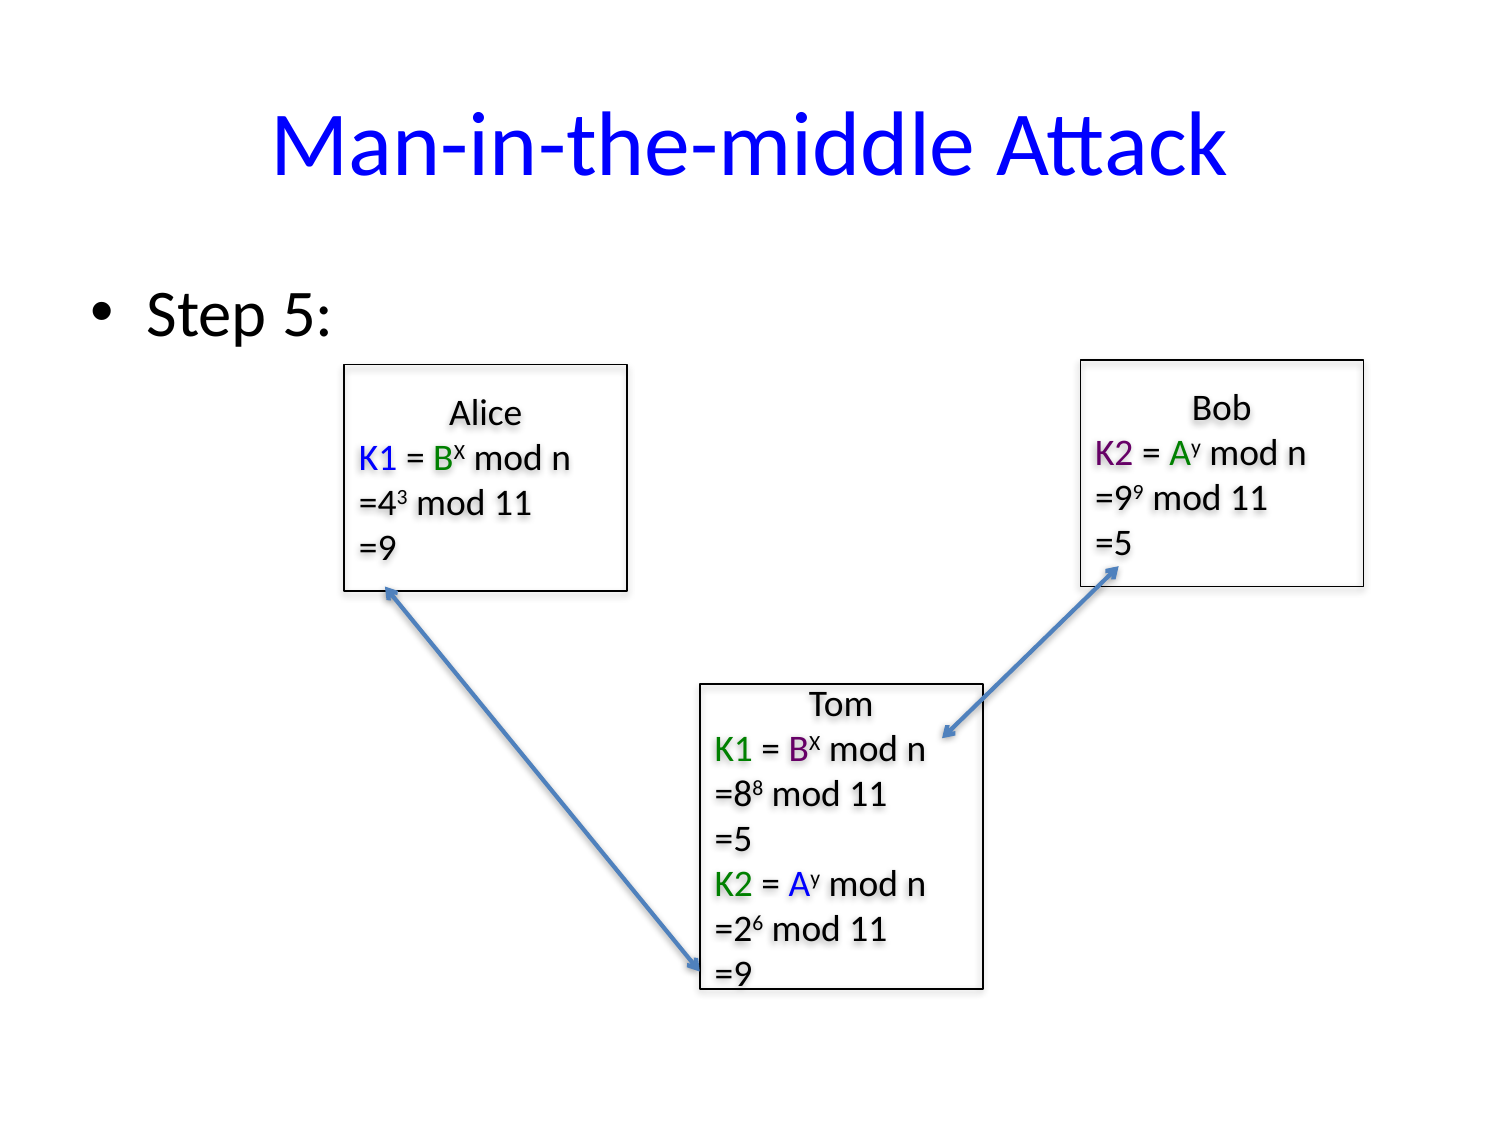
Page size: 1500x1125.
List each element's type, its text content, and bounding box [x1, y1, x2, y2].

list Step 5: [75, 262, 1425, 1125]
title Man-in-the-middle Attack [75, 45, 1425, 233]
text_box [343, 359, 1364, 990]
